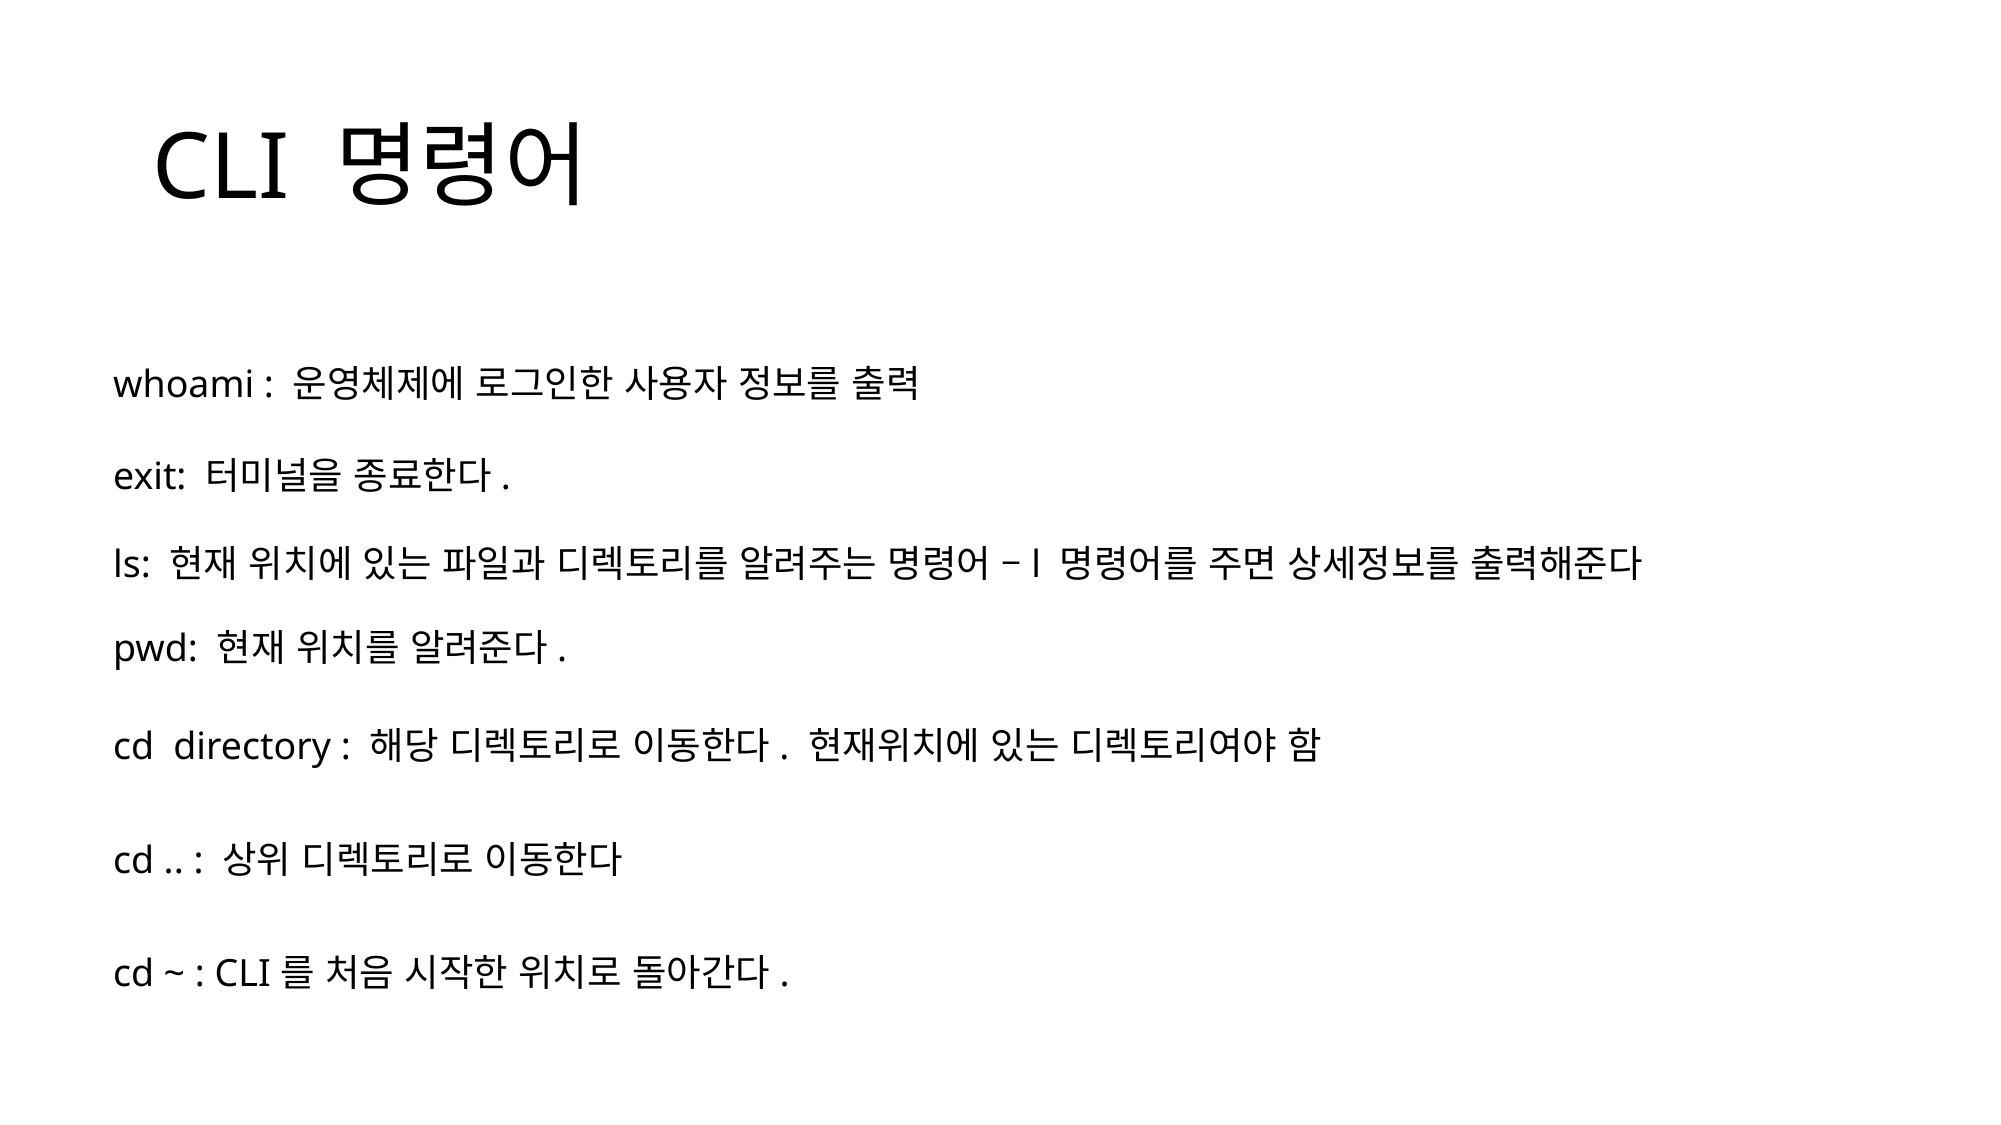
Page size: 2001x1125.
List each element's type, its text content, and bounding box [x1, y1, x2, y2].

title CLI 명령어 [137, 59, 1863, 278]
text_box whoami : 운영체제에 로그인한 사용자 정보를 출력 [98, 353, 1186, 413]
text_box cd directory : 해당 디렉토리로 이동한다. 현재위치에 있는 디렉토리여야 함 [98, 714, 1505, 775]
text_box cd .. : 상위 디렉토리로 이동한다 [98, 828, 1214, 889]
text_box pwd: 현재 위치를 알려준다. [98, 616, 1214, 677]
text_box exit: 터미널을 종료한다. [98, 444, 947, 505]
text_box ls: 현재 위치에 있는 파일과 디렉토리를 알려주는 명령어 –l 명령어를 주면 상세정보를 출력해준다 [98, 532, 1825, 593]
text_box cd ~ : CLI를 처음 시작한 위치로 돌아간다. [98, 941, 1214, 1002]
